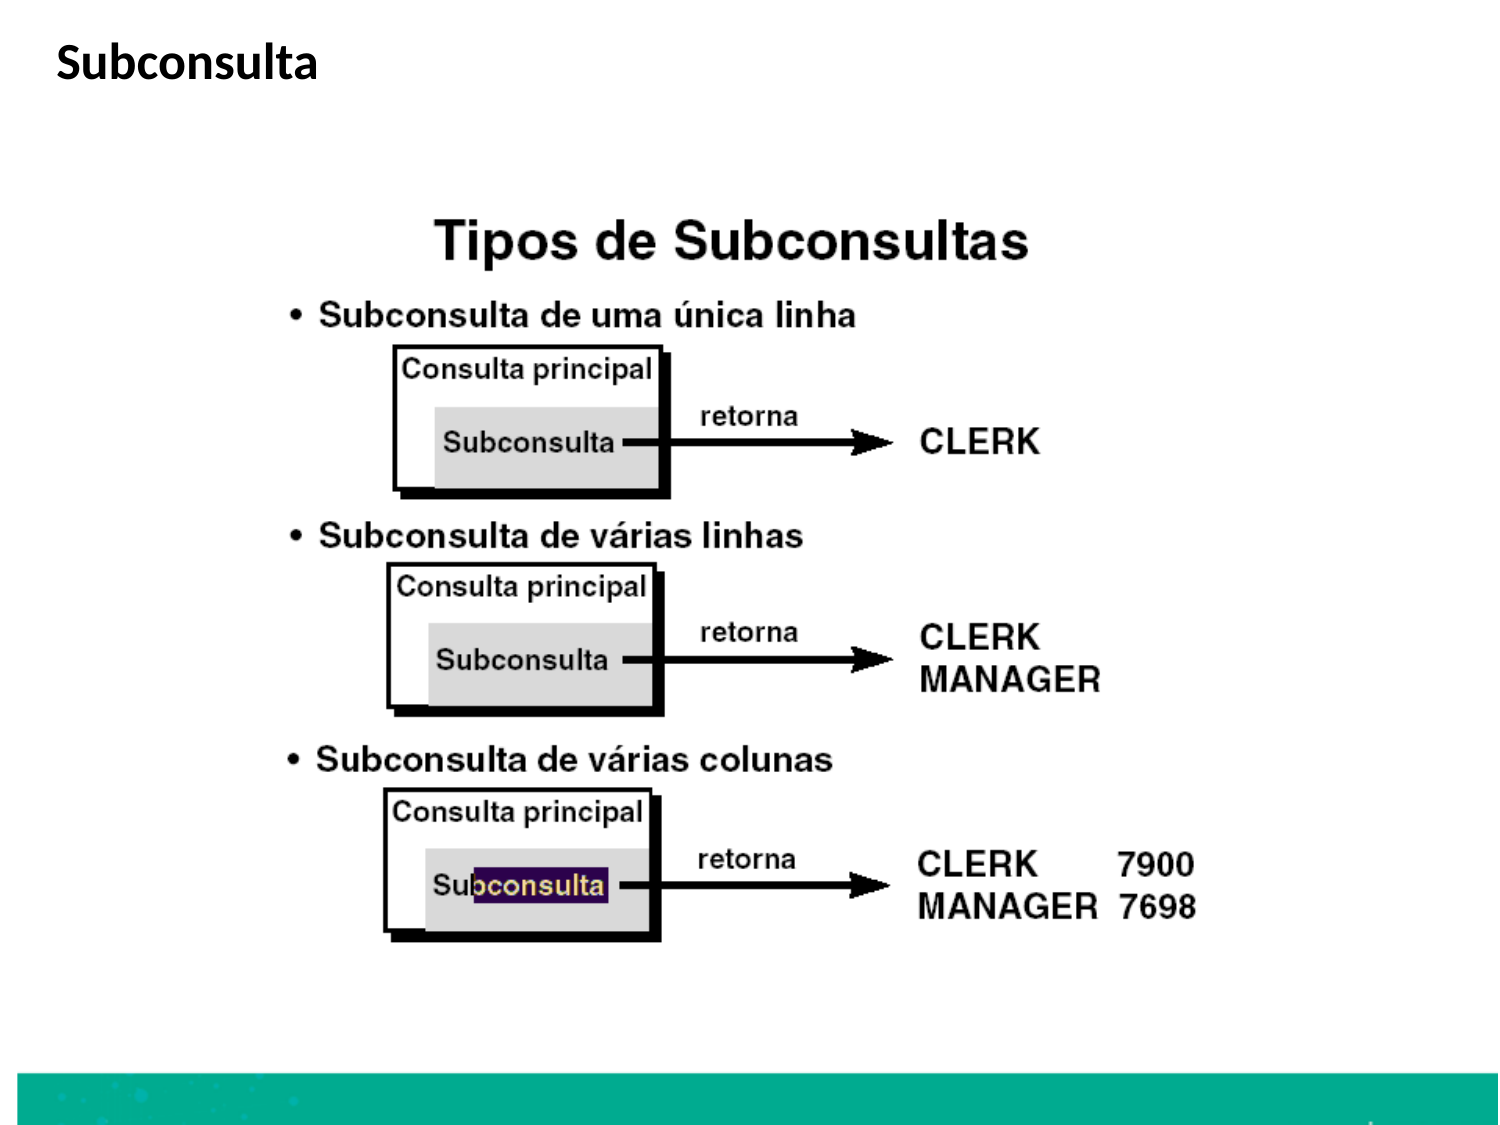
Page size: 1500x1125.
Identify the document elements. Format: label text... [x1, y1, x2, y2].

picture [2, 0, 1498, 1125]
title Subconsulta [41, 26, 1392, 98]
